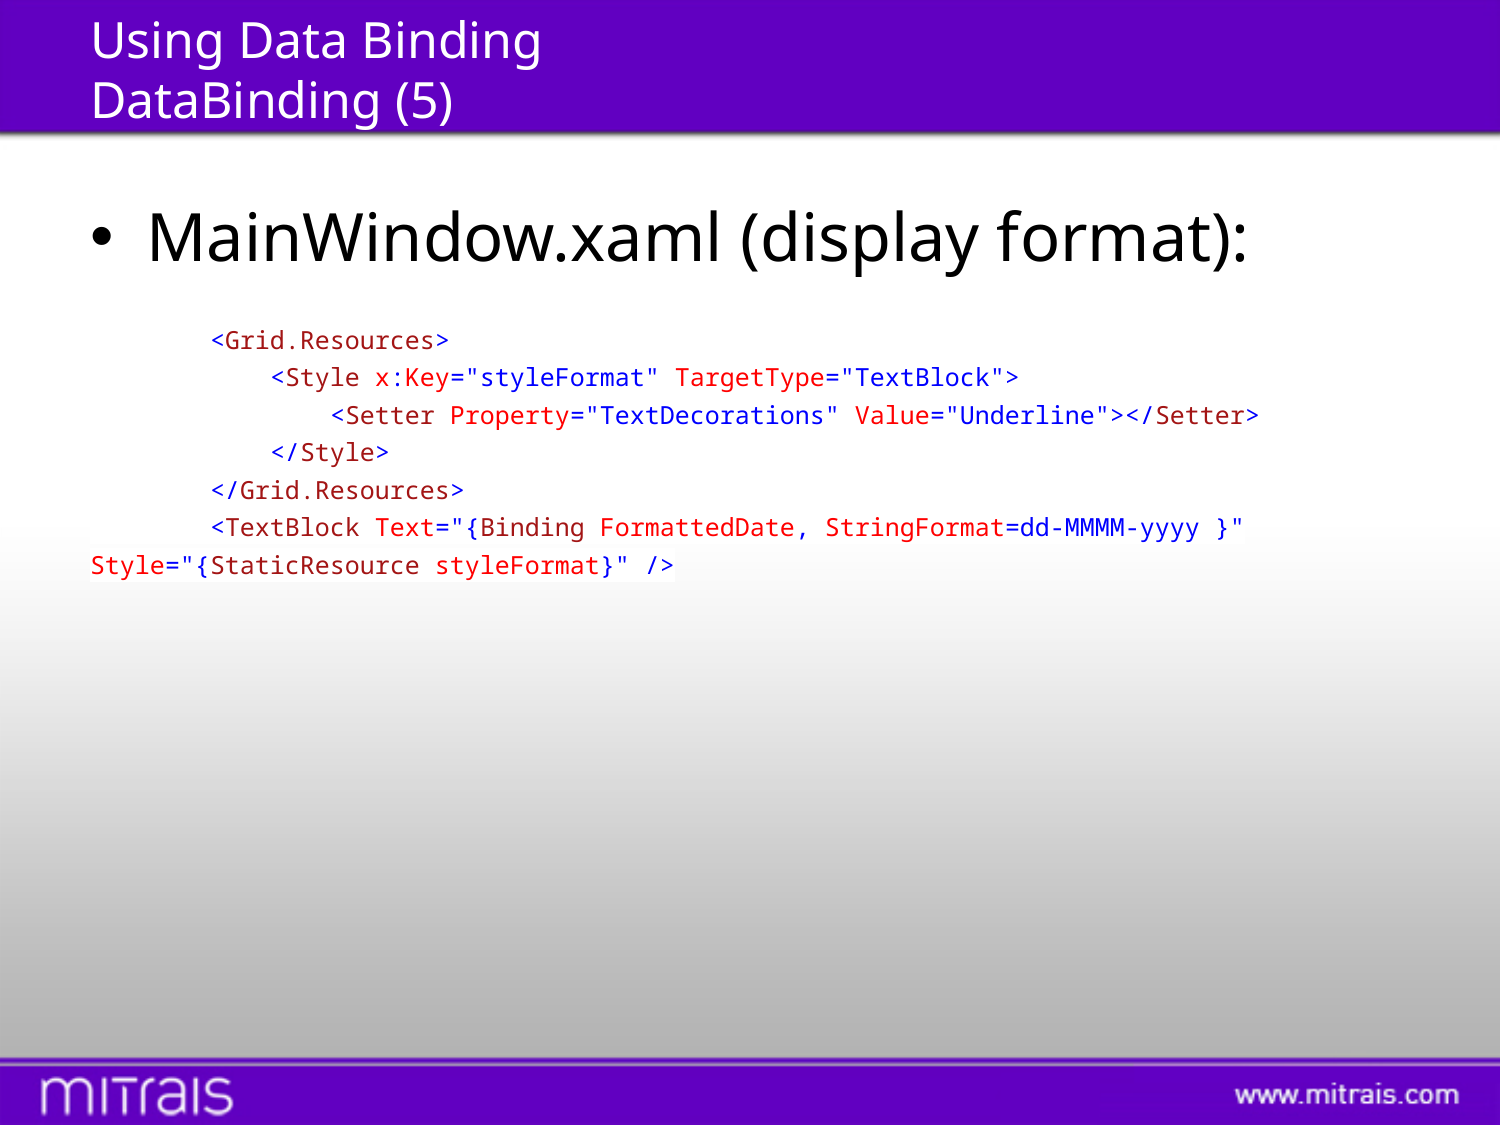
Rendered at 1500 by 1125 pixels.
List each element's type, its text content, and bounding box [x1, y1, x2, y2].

list MainWindow.xaml (display format): <Grid.Resources> <Style x:Key="styleFormat" TargetType="TextBlock"> <Setter Property="TextDecorations" Value="Underline"></Setter> </Style> </Grid.Resources> <TextBlock Text="{Binding FormattedDate, StringFormat=dd-MMMM-yyyy }" Style="{StaticResource styleFormat}" /> [74, 187, 1426, 976]
title Using Data Binding DataBinding (5) [74, 0, 1426, 138]
picture [0, 0, 1500, 1125]
